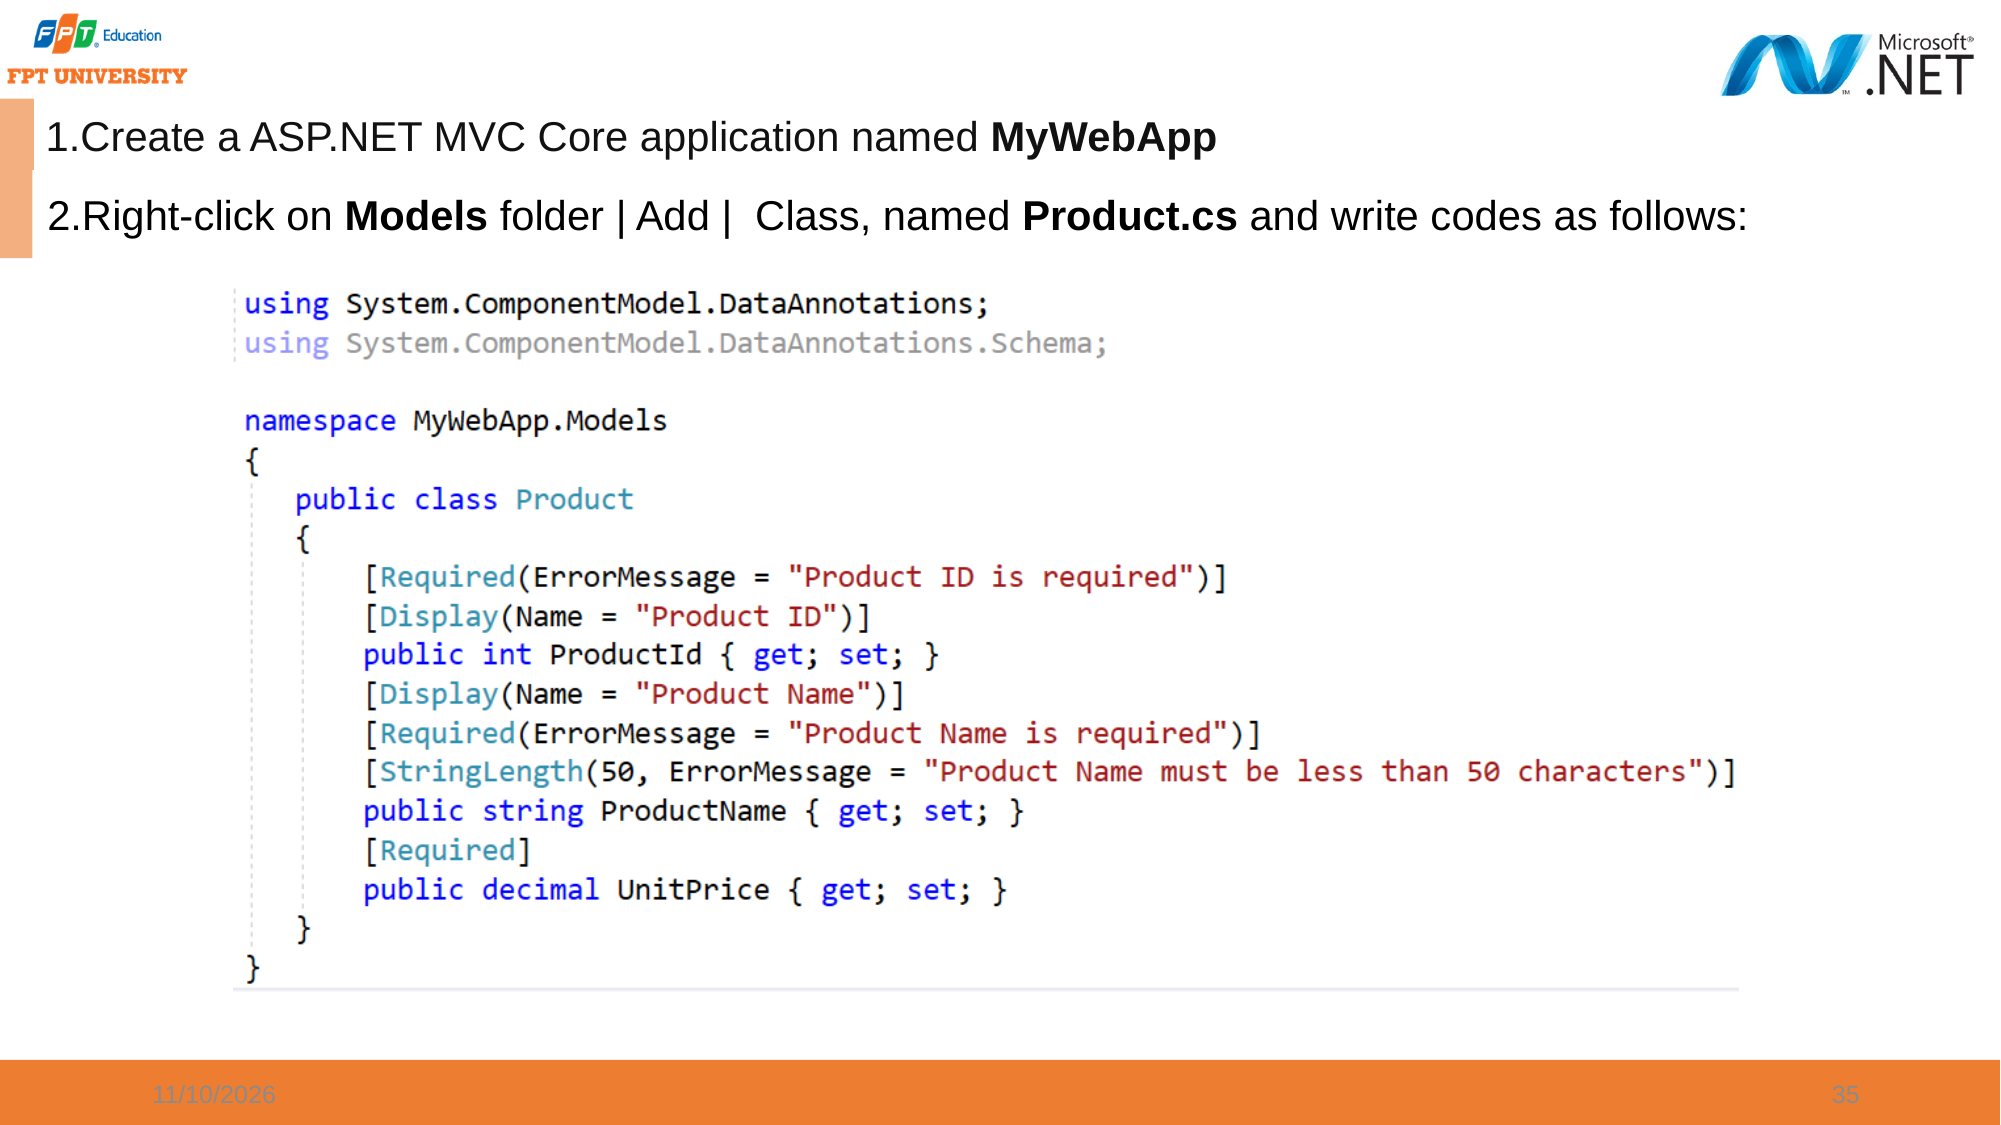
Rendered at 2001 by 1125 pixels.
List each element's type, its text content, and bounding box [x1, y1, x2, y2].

text_box 1.Create a ASP.NET MVC Core application named MyWebApp [30, 97, 1987, 168]
picture [0, 0, 194, 94]
title 2.Right-click on Models folder | Add | Class, named Product.cs and write codes as follows: [32, 170, 1987, 265]
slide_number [137, 1063, 588, 1123]
picture [232, 286, 1739, 997]
picture [1685, 0, 2001, 129]
slide_number 35 [1424, 1063, 1875, 1123]
